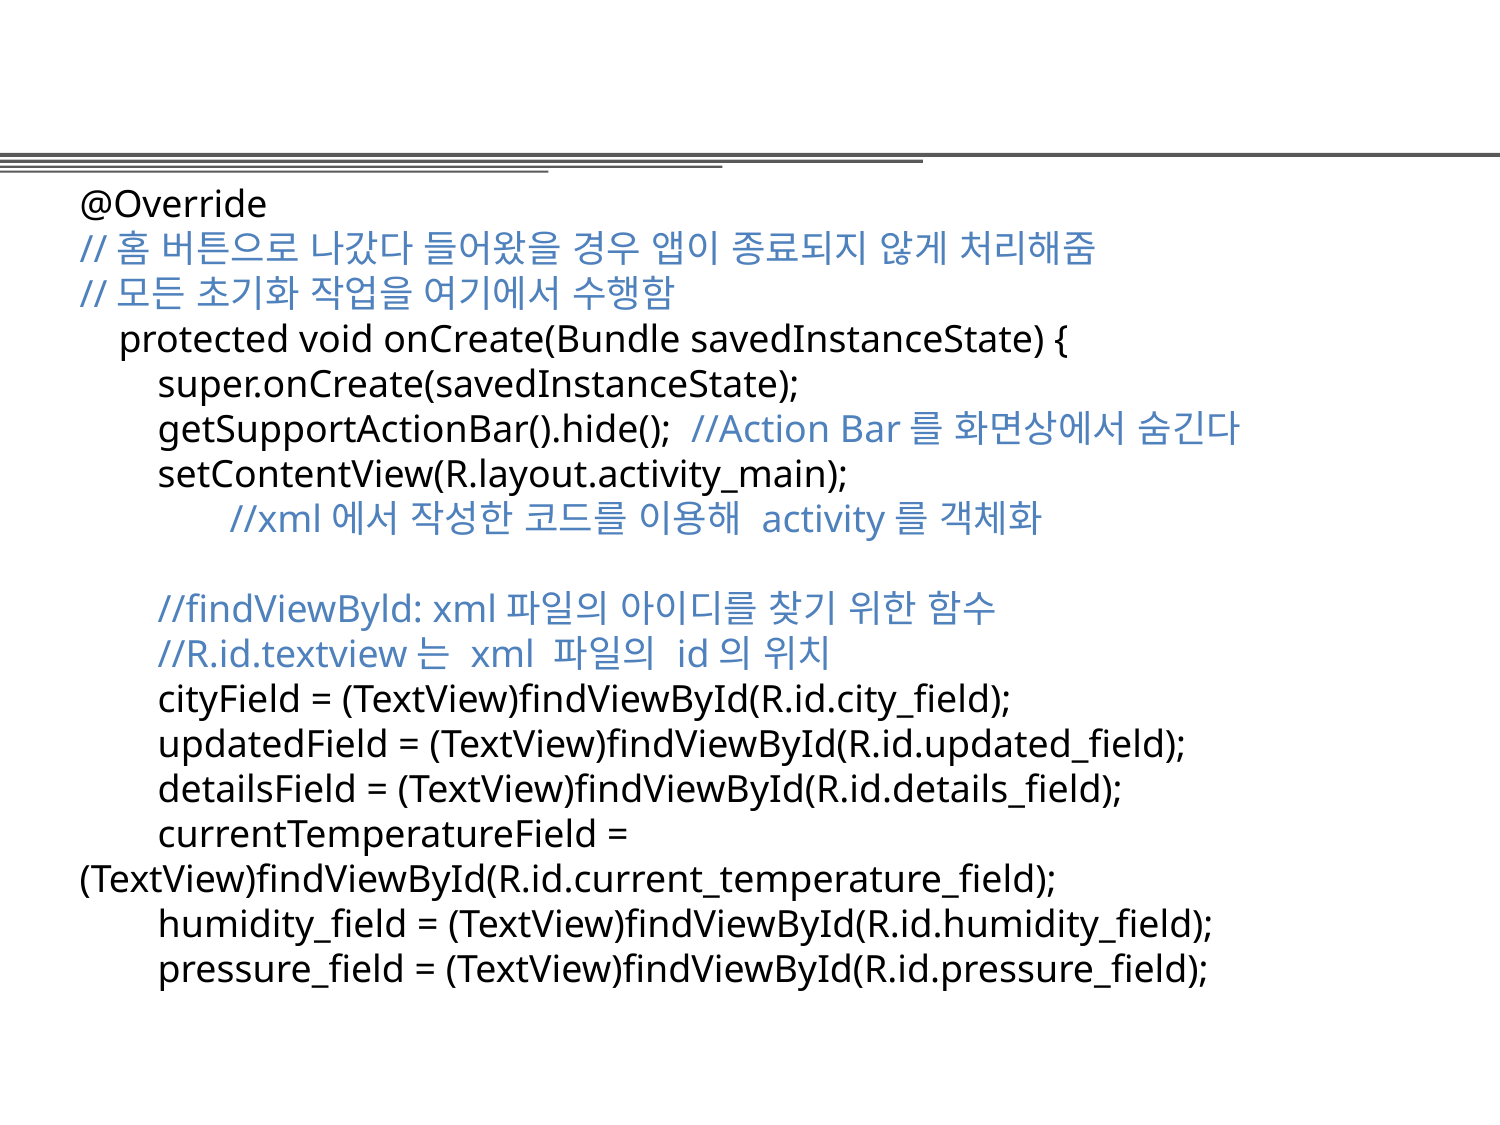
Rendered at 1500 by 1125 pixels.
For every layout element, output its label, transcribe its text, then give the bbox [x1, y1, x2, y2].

text_box @Override //홈 버튼으로 나갔다 들어왔을 경우 앱이 종료되지 않게 처리해줌 //모든 초기화 작업을 여기에서 수행함 protected void onCreate(Bundle savedInstanceState) { super.onCreate(savedInstanceState); getSupportActionBar().hide(); //Action Bar를 화면상에서 숨긴다 setContentView(R.layout.activity_main); //xml에서 작성한 코드를 이용해 activity를 객체화 //findViewByld: xml파일의 아이디를 찾기 위한 함수 //R.id.textview는 xml 파일의 id의 위치 cityField = (TextView)findViewById(R.id.city_field); updatedField = (TextView)findViewById(R.id.updated_field); detailsField = (TextView)findViewById(R.id.details_field); currentTemperatureField = (TextView)findViewById(R.id.current_temperature_field); humidity_field = (TextView)findViewById(R.id.humidity_field); pressure_field = (TextView)findViewById(R.id.pressure_field); [64, 181, 1424, 1043]
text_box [0, 152, 1500, 173]
